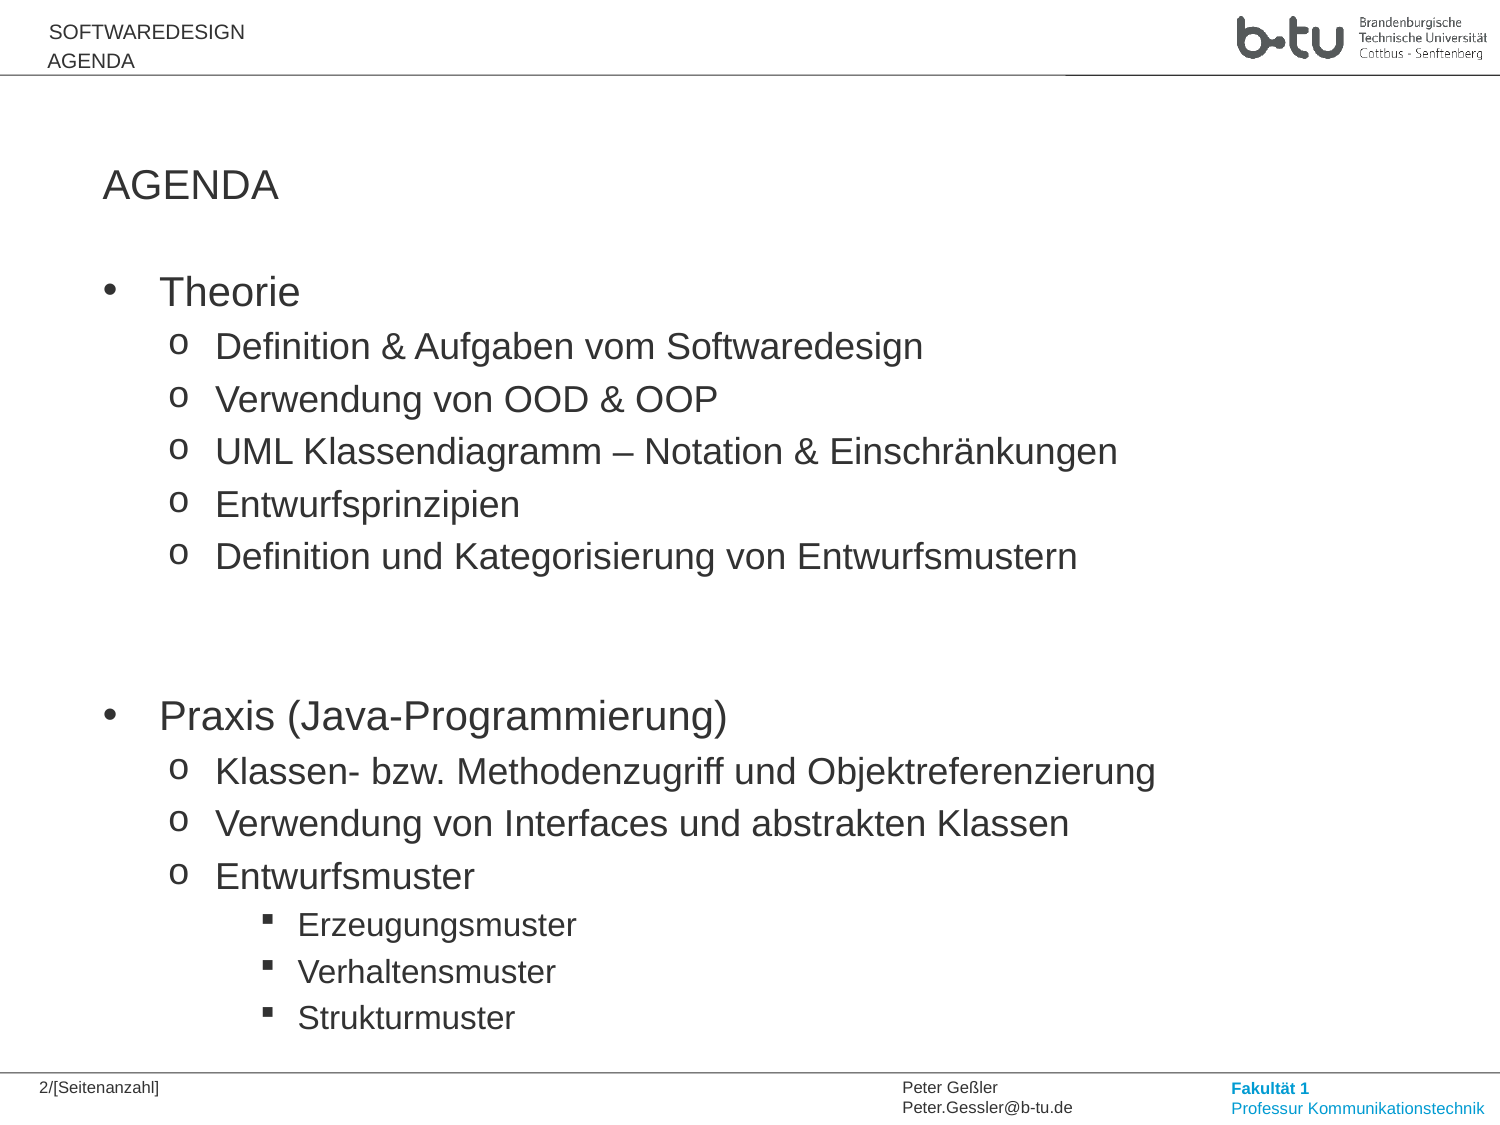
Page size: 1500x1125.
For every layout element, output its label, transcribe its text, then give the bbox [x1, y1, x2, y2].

list Theorie Definition & Aufgaben vom Softwaredesign Verwendung von OOD & OOP UML Klassendiagramm – Notation & Einschränkungen Entwurfsprinzipien Definition und Kategorisierung von Entwurfsmustern Praxis (Java-Programmierung) Klassen- bzw. Methodenzugriff und Objektreferenzierung Verwendung von Interfaces und abstrakten Klassen Entwurfsmuster Erzeugungsmuster Verhaltensmuster Strukturmuster [102, 256, 1399, 1080]
picture [1455, 1102, 1461, 1114]
picture [1237, 16, 1487, 60]
picture [1464, 1105, 1470, 1114]
list Agenda [47, 47, 1211, 73]
list agenda [102, 149, 1400, 255]
